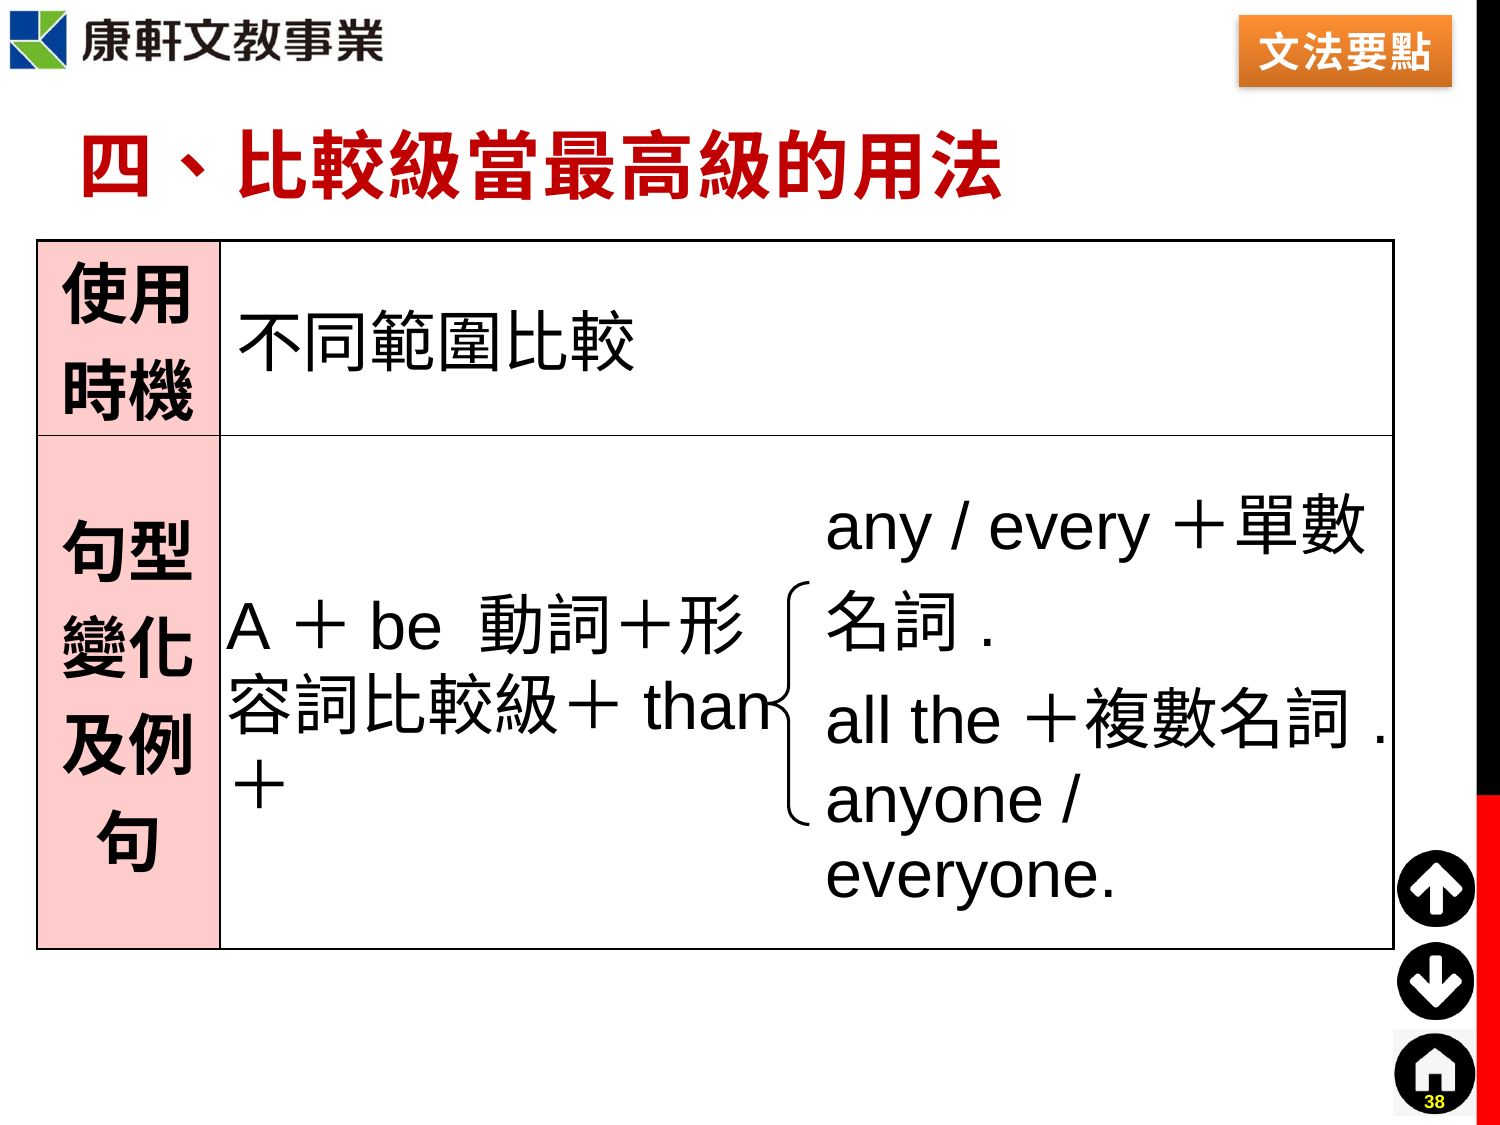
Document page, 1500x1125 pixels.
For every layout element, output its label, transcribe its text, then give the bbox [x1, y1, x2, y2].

table_header 不同範圍比較 [221, 242, 1392, 435]
table_cell any / every＋單數名詞. all the＋複數名詞. anyone / everyone. [221, 436, 1392, 948]
picture [1393, 1029, 1476, 1116]
text_box 文法要點 [1239, 15, 1452, 87]
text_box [211, 575, 810, 825]
table_cell 句型變化及例句 [38, 436, 219, 948]
picture [1397, 850, 1475, 928]
table_header 使用 時機 [38, 242, 219, 435]
picture [8, 9, 387, 70]
text_box 四、比較級當最高級的用法 [63, 111, 1156, 217]
picture [1396, 942, 1475, 1020]
